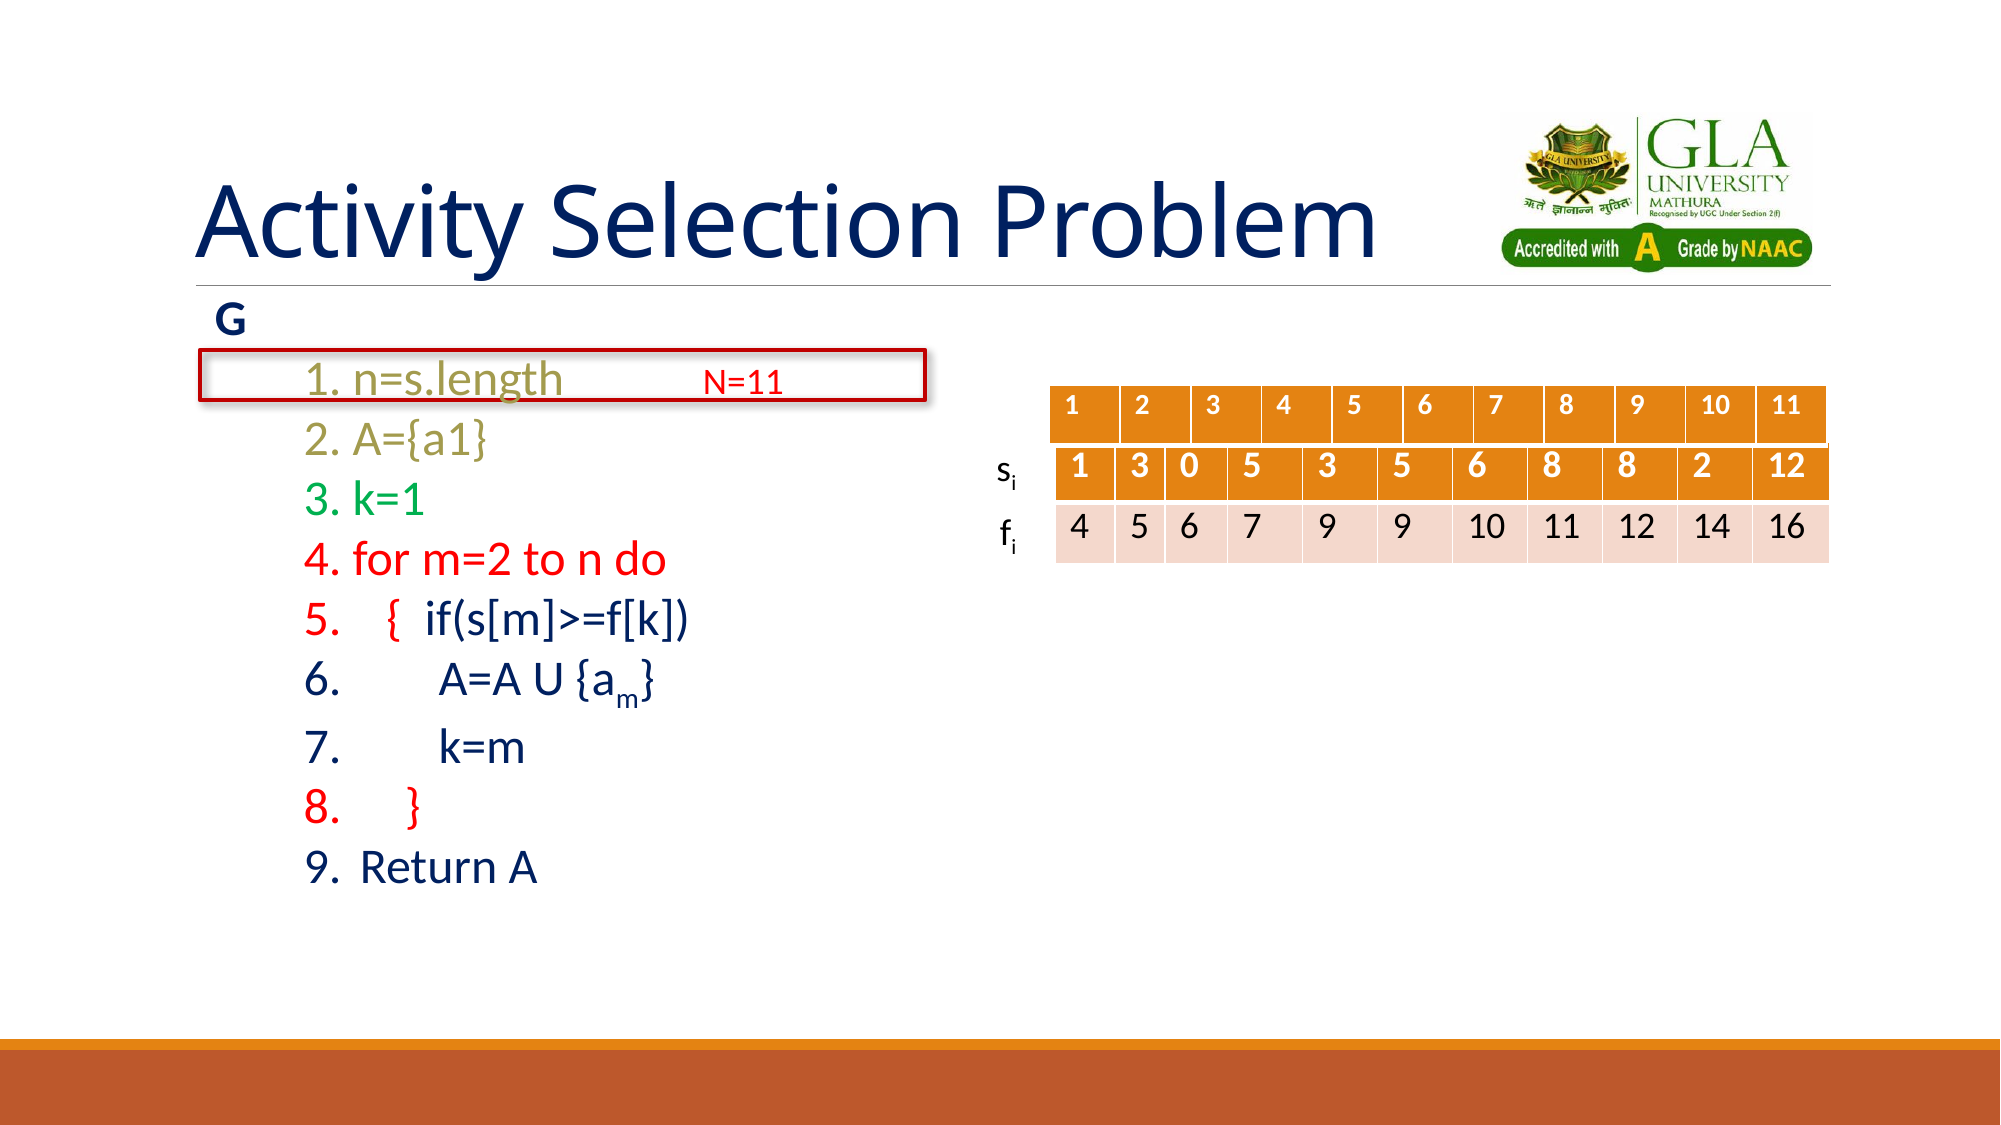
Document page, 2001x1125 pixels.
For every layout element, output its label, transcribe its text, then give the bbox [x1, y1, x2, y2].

table_header 6 [1453, 448, 1527, 500]
table_cell 10 [1453, 505, 1527, 563]
table_header 8 [1528, 448, 1602, 500]
text_box [199, 349, 688, 401]
table_cell 14 [1678, 505, 1752, 563]
table_cell 12 [1603, 505, 1677, 563]
table_header 12 [1753, 443, 1829, 500]
table_header 2 [1121, 386, 1190, 443]
table_cell 11 [1528, 505, 1602, 563]
table_header 8 [1603, 448, 1677, 500]
table_header 1 [1050, 386, 1119, 443]
table_header 4 [1262, 386, 1331, 443]
table_cell 5 [1116, 505, 1164, 563]
table_cell 9 [1378, 505, 1452, 563]
text_box [799, 349, 926, 401]
table_header 5 [1228, 448, 1302, 500]
table_header 5 [1378, 448, 1452, 500]
table_cell 16 [1753, 505, 1829, 563]
table_cell 4 [1056, 505, 1114, 563]
table_cell 7 [1228, 505, 1302, 563]
table_header 3 [1116, 448, 1164, 500]
picture [1499, 111, 1813, 276]
table_header 0 [1166, 448, 1227, 500]
title Activity Selection Problem [180, 47, 1830, 285]
table_header 3 [1303, 448, 1377, 500]
table_header 9 [1616, 386, 1685, 443]
table_header 7 [1474, 386, 1543, 443]
table_header 8 [1545, 386, 1614, 443]
table_cell 6 [1166, 505, 1227, 563]
table_header 1 [1056, 448, 1114, 500]
table_header 10 [1686, 386, 1755, 443]
table_header 5 [1333, 386, 1402, 443]
text_box fi [985, 500, 1053, 567]
table_header 6 [1404, 386, 1473, 443]
text_box si [981, 436, 1050, 503]
table_header 2 [1678, 448, 1752, 500]
table_header 3 [1192, 386, 1261, 443]
table_cell 9 [1303, 505, 1377, 563]
table_header 11 [1757, 386, 1826, 443]
text_box N=11 [688, 349, 799, 410]
